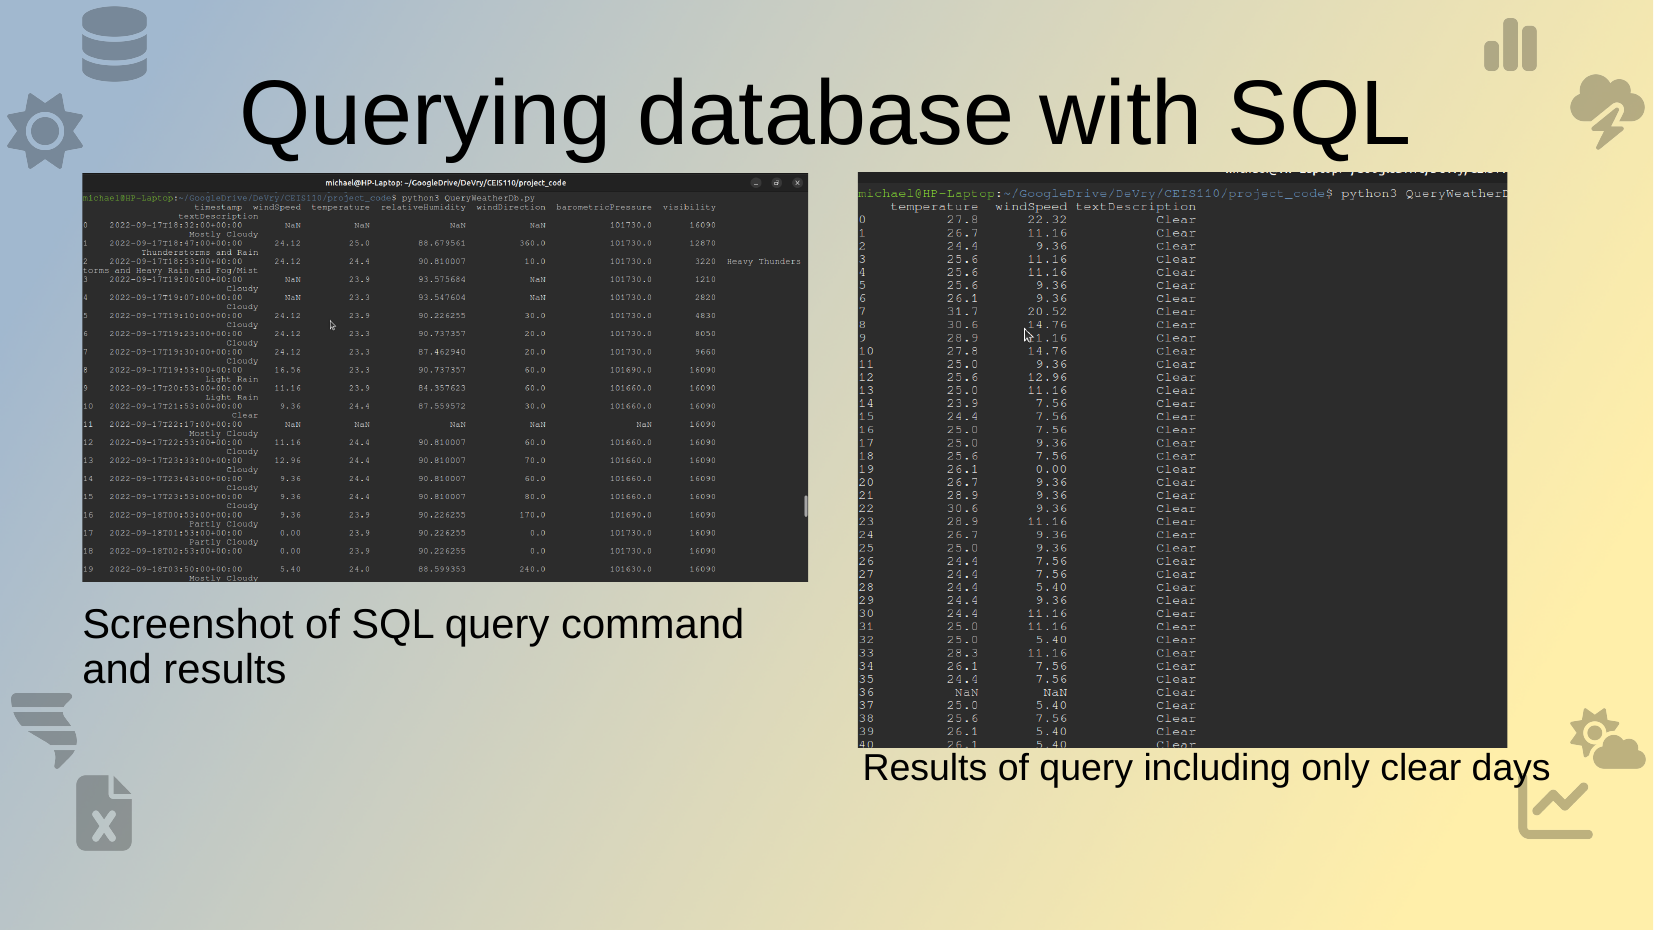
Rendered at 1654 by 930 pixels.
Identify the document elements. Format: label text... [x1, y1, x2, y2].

picture [0, 0, 1654, 930]
list Results of query including only clear days [844, 748, 1571, 843]
title Screenshot of SQL query command and results [82, 602, 809, 697]
title Querying database with SQL [82, 37, 1571, 193]
